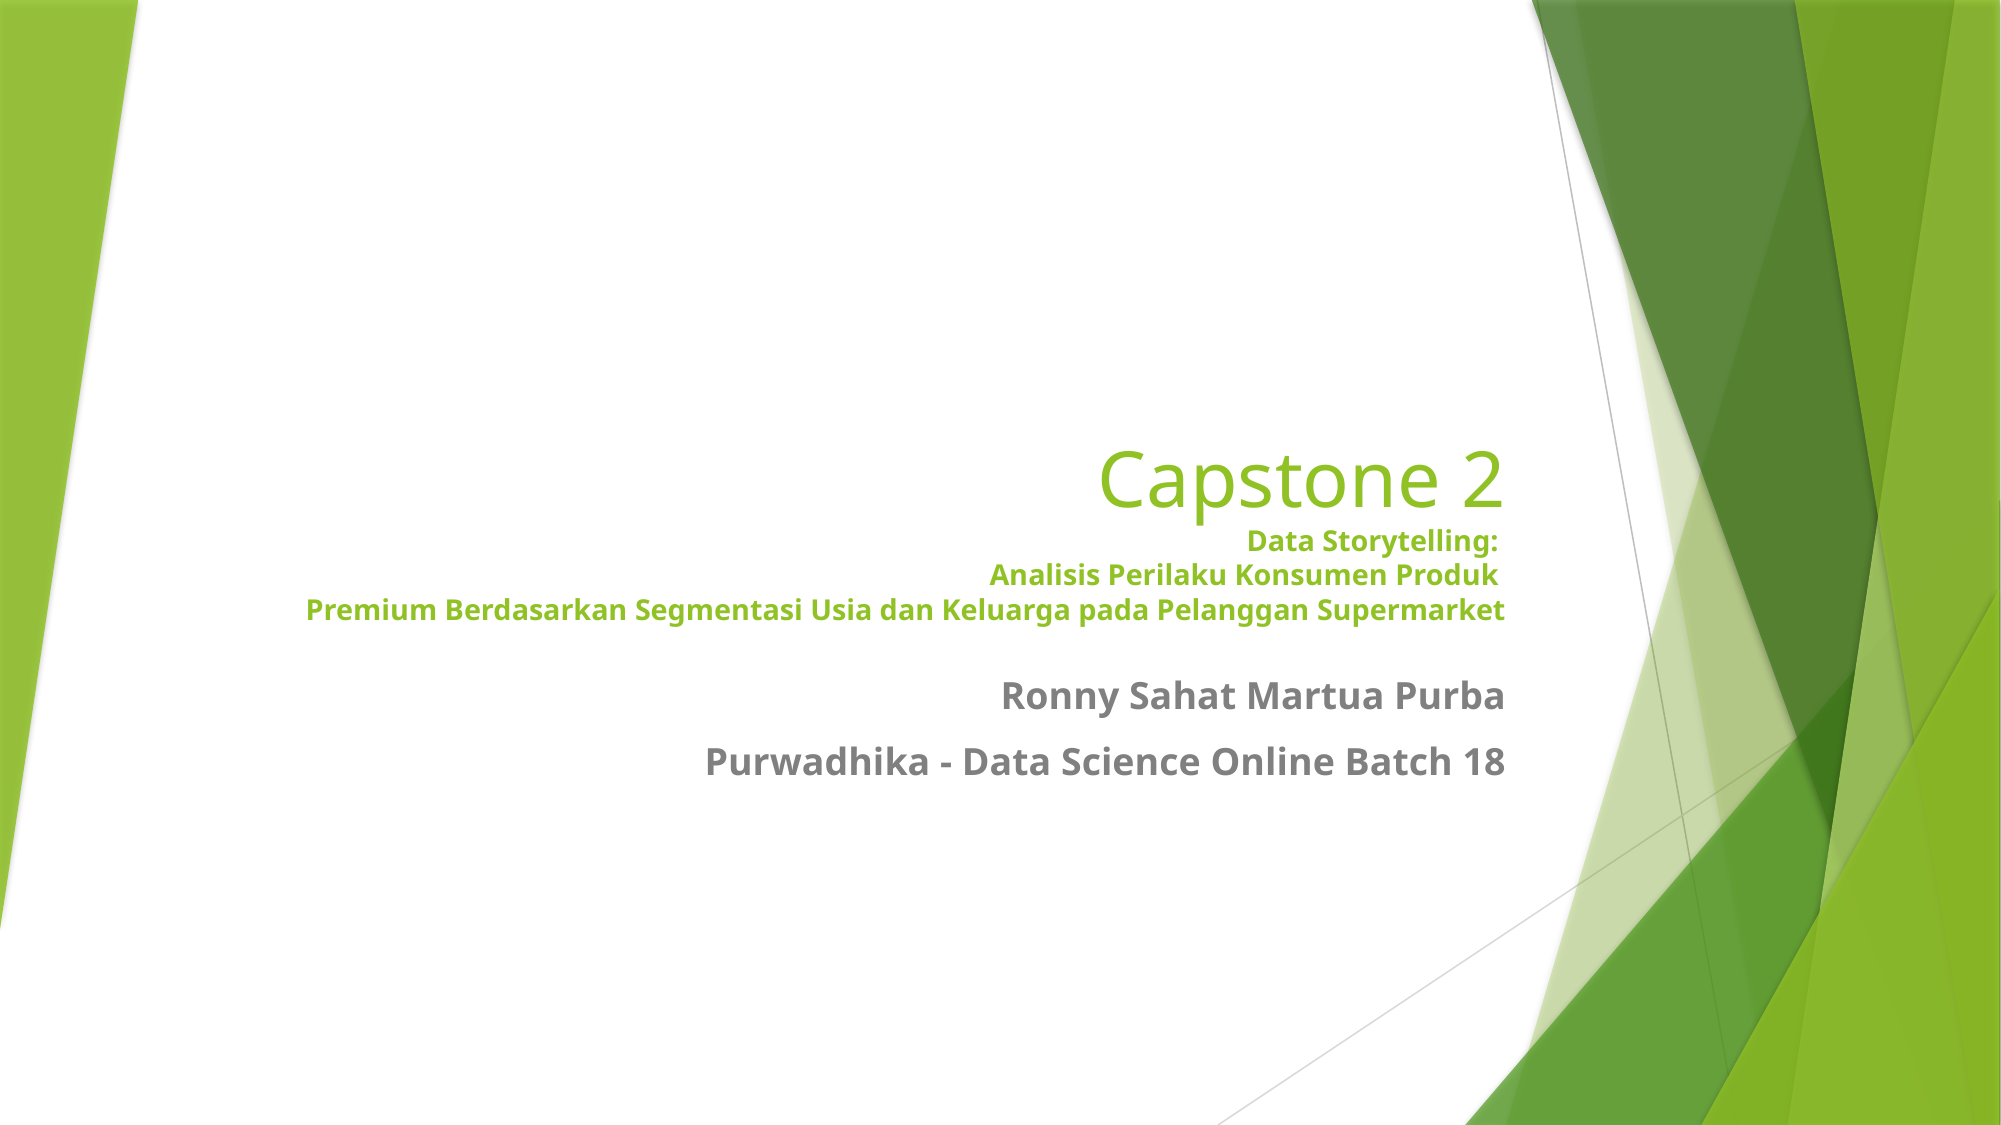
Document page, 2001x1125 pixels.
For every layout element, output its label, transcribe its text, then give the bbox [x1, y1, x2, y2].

subtitle Ronny Sahat Martua Purba Purwadhika - Data Science Online Batch 18 [247, 664, 1522, 845]
title Capstone 2 Data Storytelling: Analisis Perilaku Konsumen Produk Premium Berdasarkan Segmentasi Usia dan Keluarga pada Pelanggan Supermarket [247, 394, 1522, 664]
